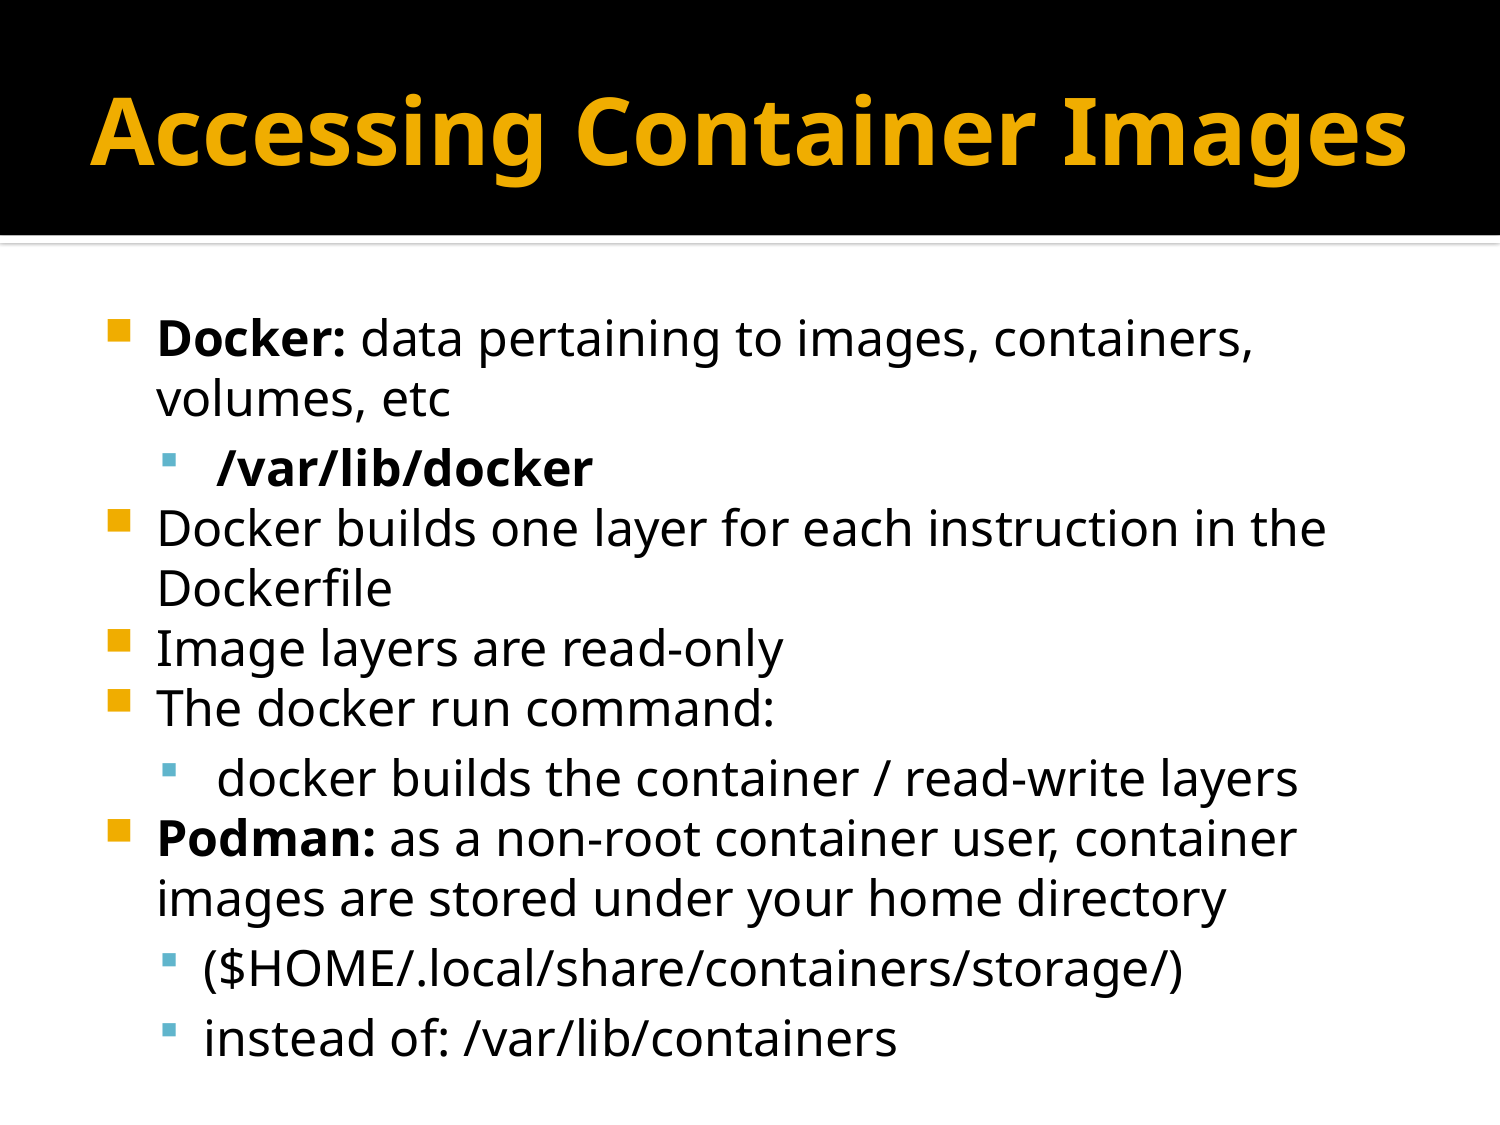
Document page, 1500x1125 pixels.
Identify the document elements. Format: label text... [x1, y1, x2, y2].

title Accessing Container Images [75, 25, 1425, 231]
list Docker: data pertaining to images, containers, volumes, etc /var/lib/docker Docker builds one layer for each instruction in the Dockerfile Image layers are read-only The docker run command: docker builds the container / read-write layers Podman: as a non-root container user, container images are stored under your home directory ($HOME/.local/share/containers/storage/) instead of: /var/lib/containers [75, 291, 1425, 1050]
